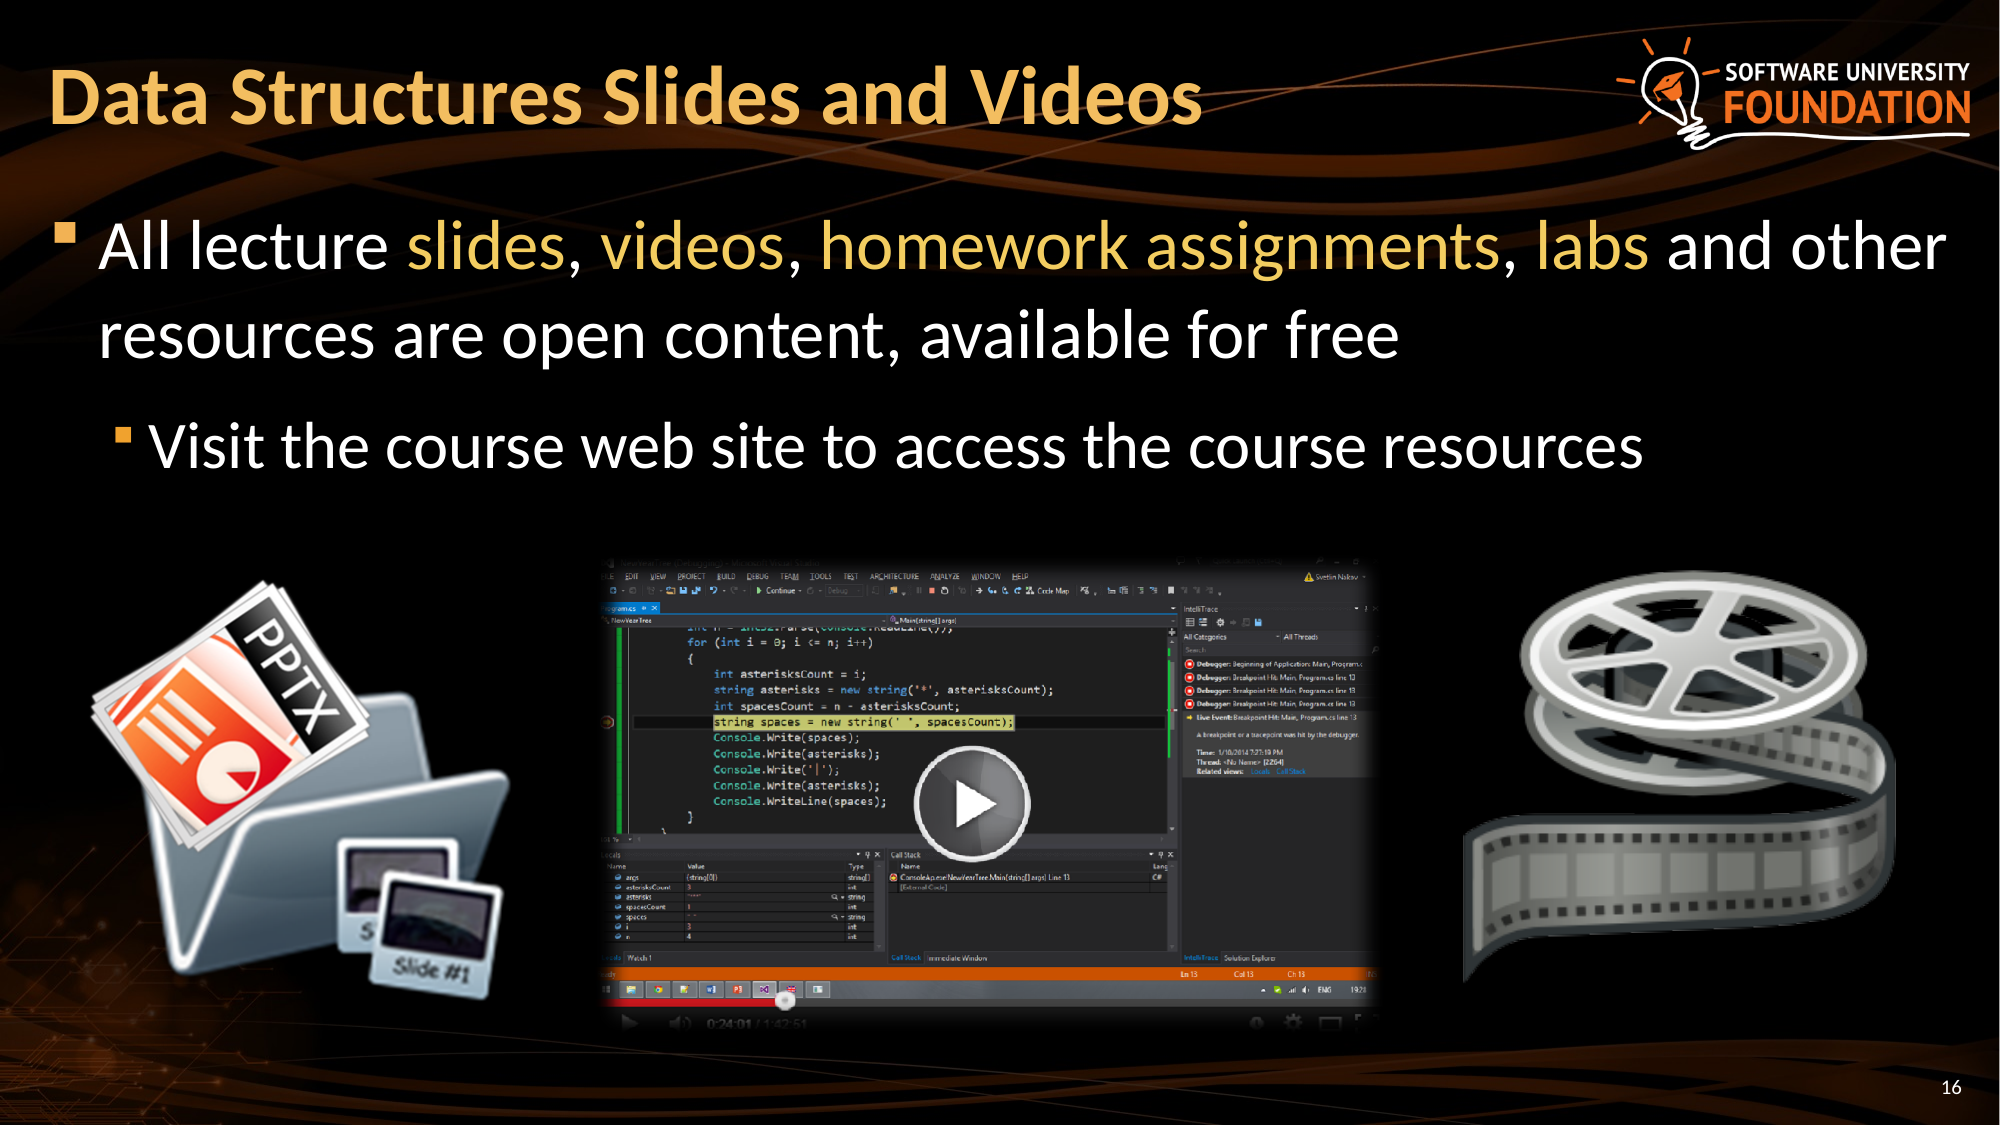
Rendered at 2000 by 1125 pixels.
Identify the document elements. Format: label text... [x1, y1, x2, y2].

picture [0, 0, 2000, 1125]
title Data Structures Slides and Videos [30, 6, 1602, 189]
list All lecture slides, videos, homework assignments, labs and other resources are open content, available for free Visit the course web site to access the course resources [31, 188, 1968, 1103]
